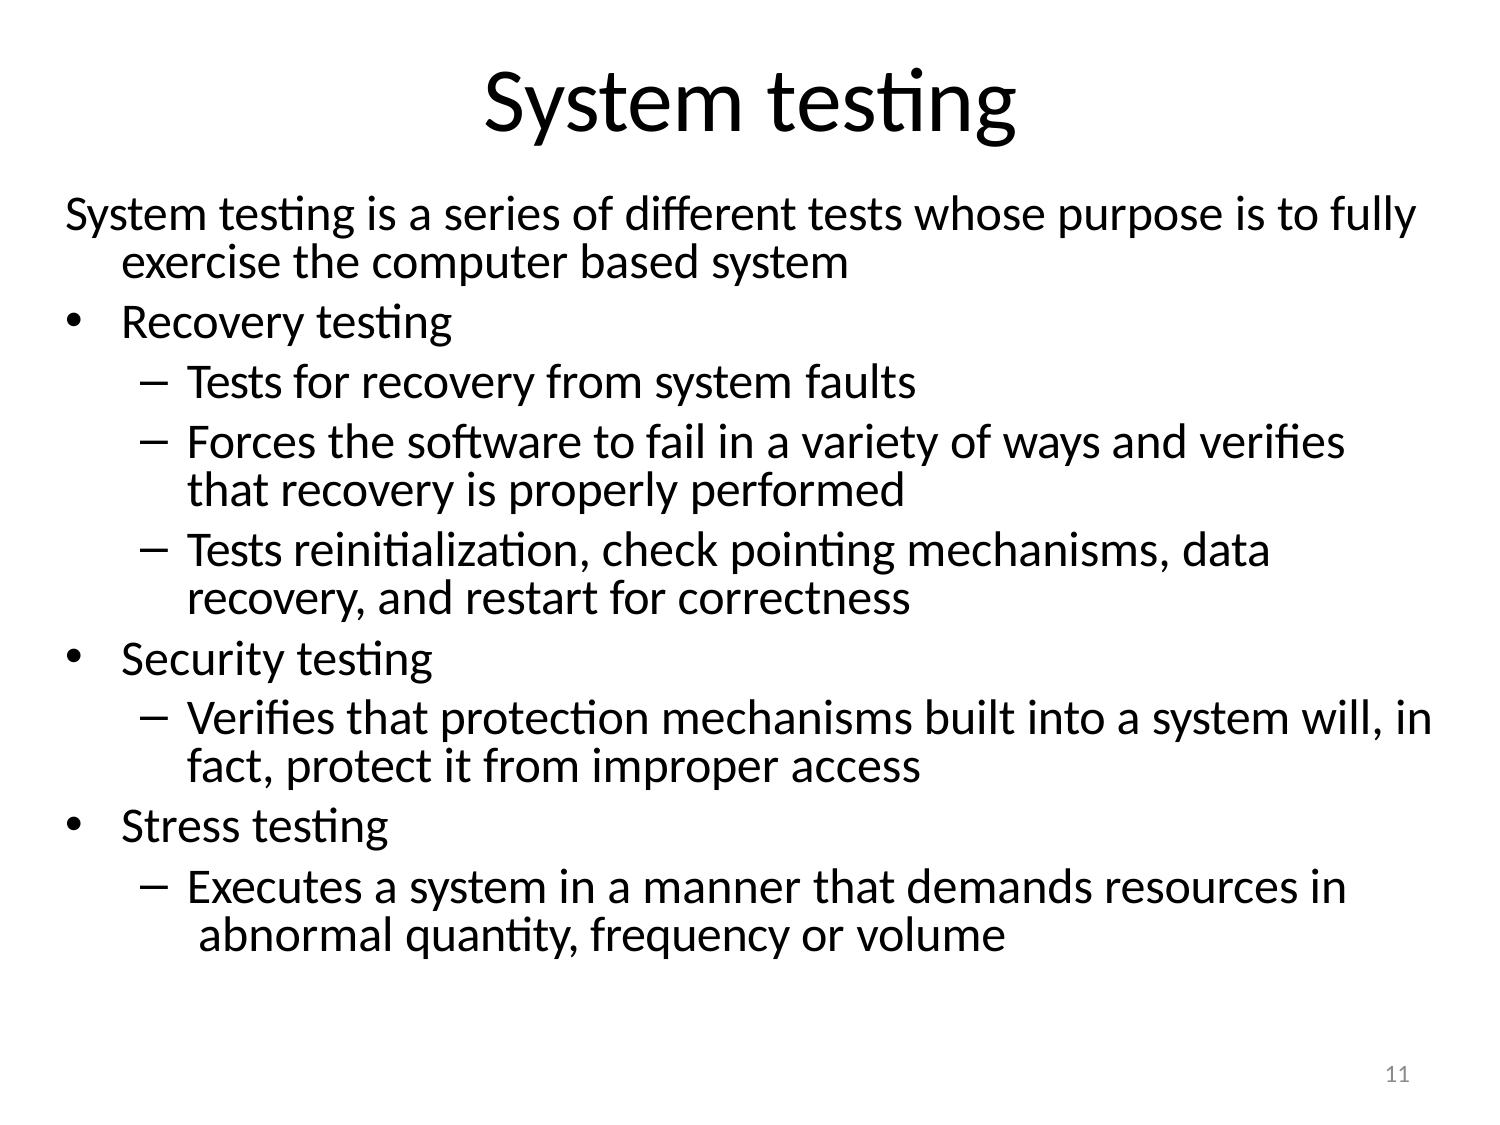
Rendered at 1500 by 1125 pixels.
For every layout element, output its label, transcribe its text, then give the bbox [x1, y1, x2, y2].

title System testing [478, 0, 1022, 178]
slide_number 11 [1074, 1042, 1425, 1103]
text_box System testing is a series of different tests whose purpose is to fully exercise the computer based system Recovery testing Tests for recovery from system faults Forces the software to fail in a variety of ways and verifies that recovery is properly performed Tests reinitialization, check pointing mechanisms, data recovery, and restart for correctness Security testing Verifies that protection mechanisms built into a system will, in fact, protect it from improper access Stress testing Executes a system in a manner that demands resources in abnormal quantity, frequency or volume [62, 178, 1446, 961]
